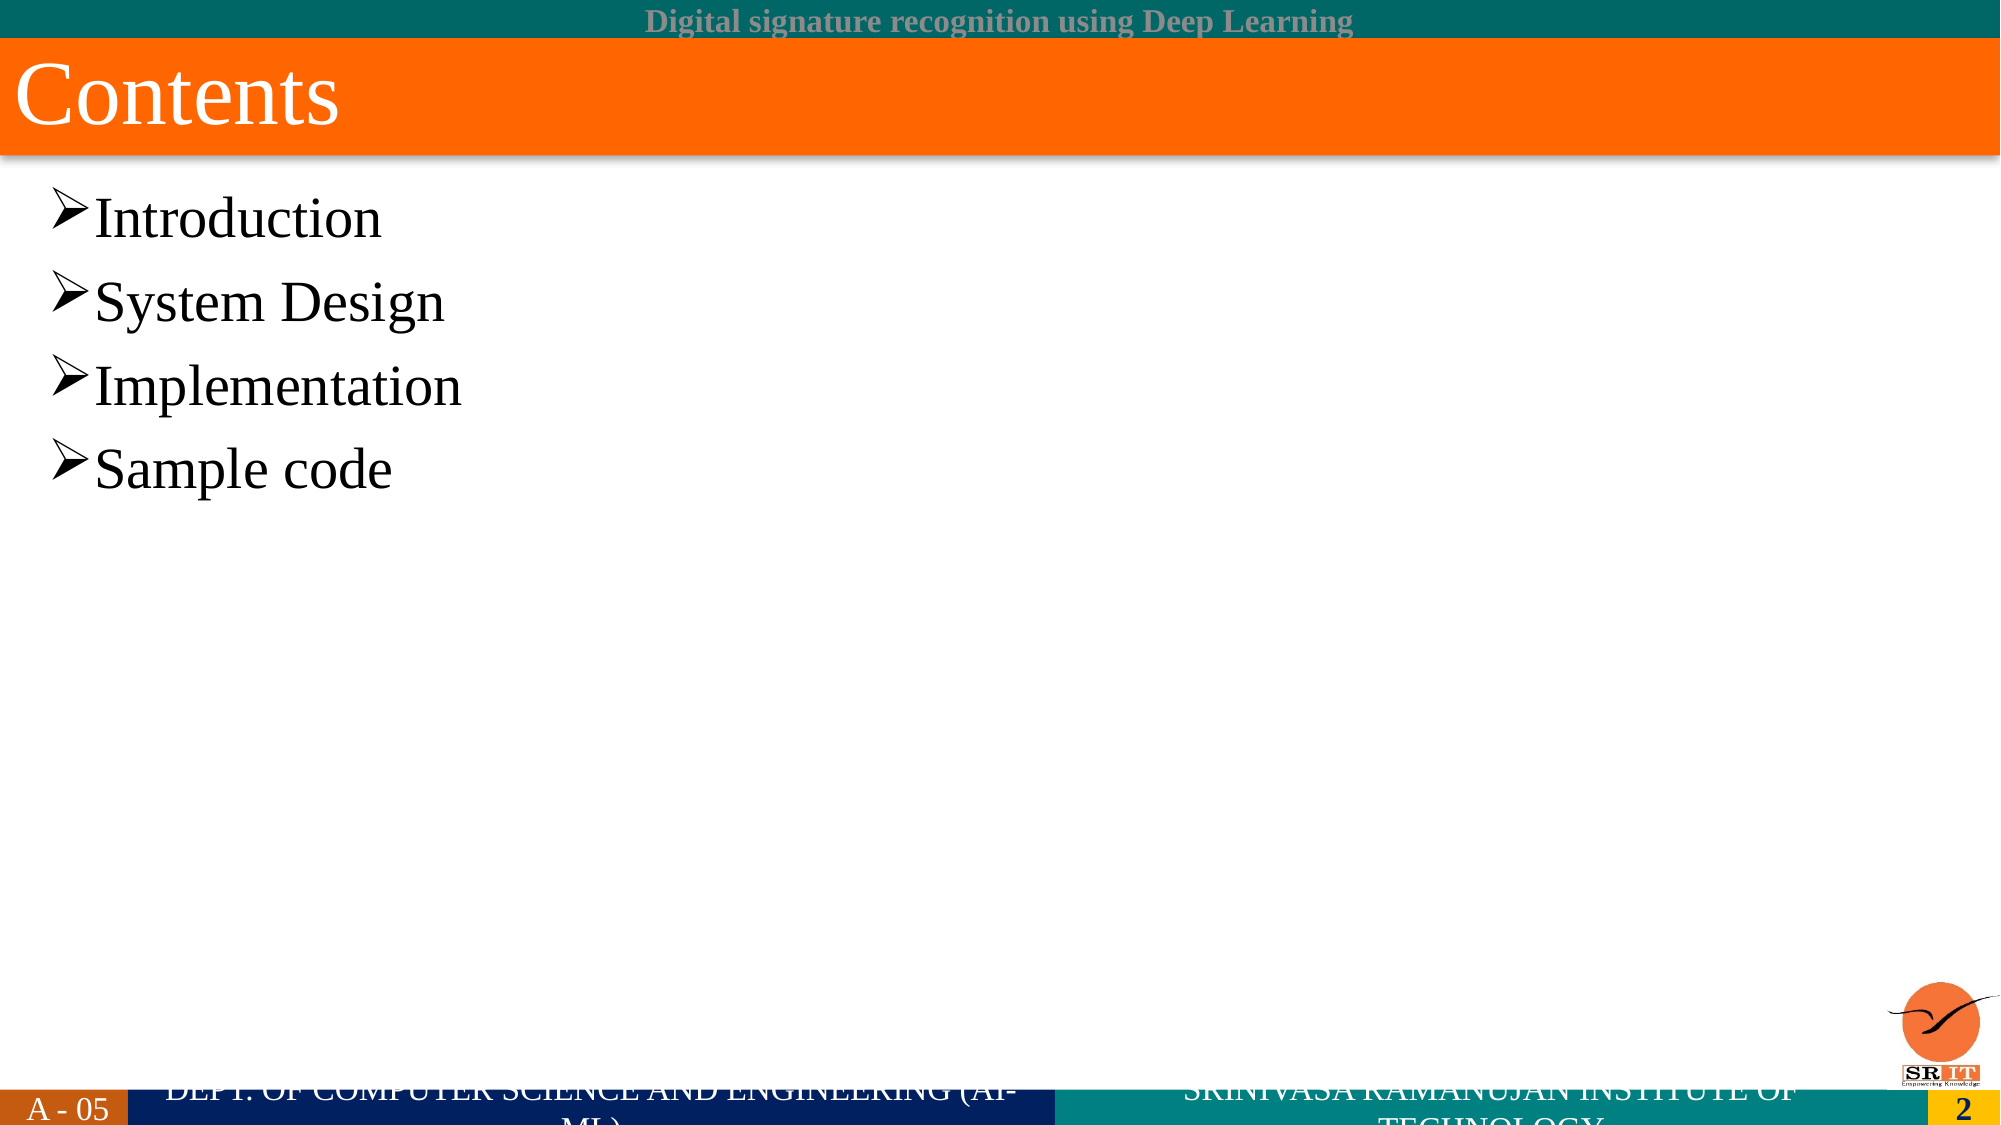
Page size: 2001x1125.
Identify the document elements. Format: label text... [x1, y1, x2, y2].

list Introduction System Design Implementation Sample code [32, 179, 1965, 1065]
title Contents [0, 38, 2000, 156]
picture [1887, 977, 2000, 1090]
